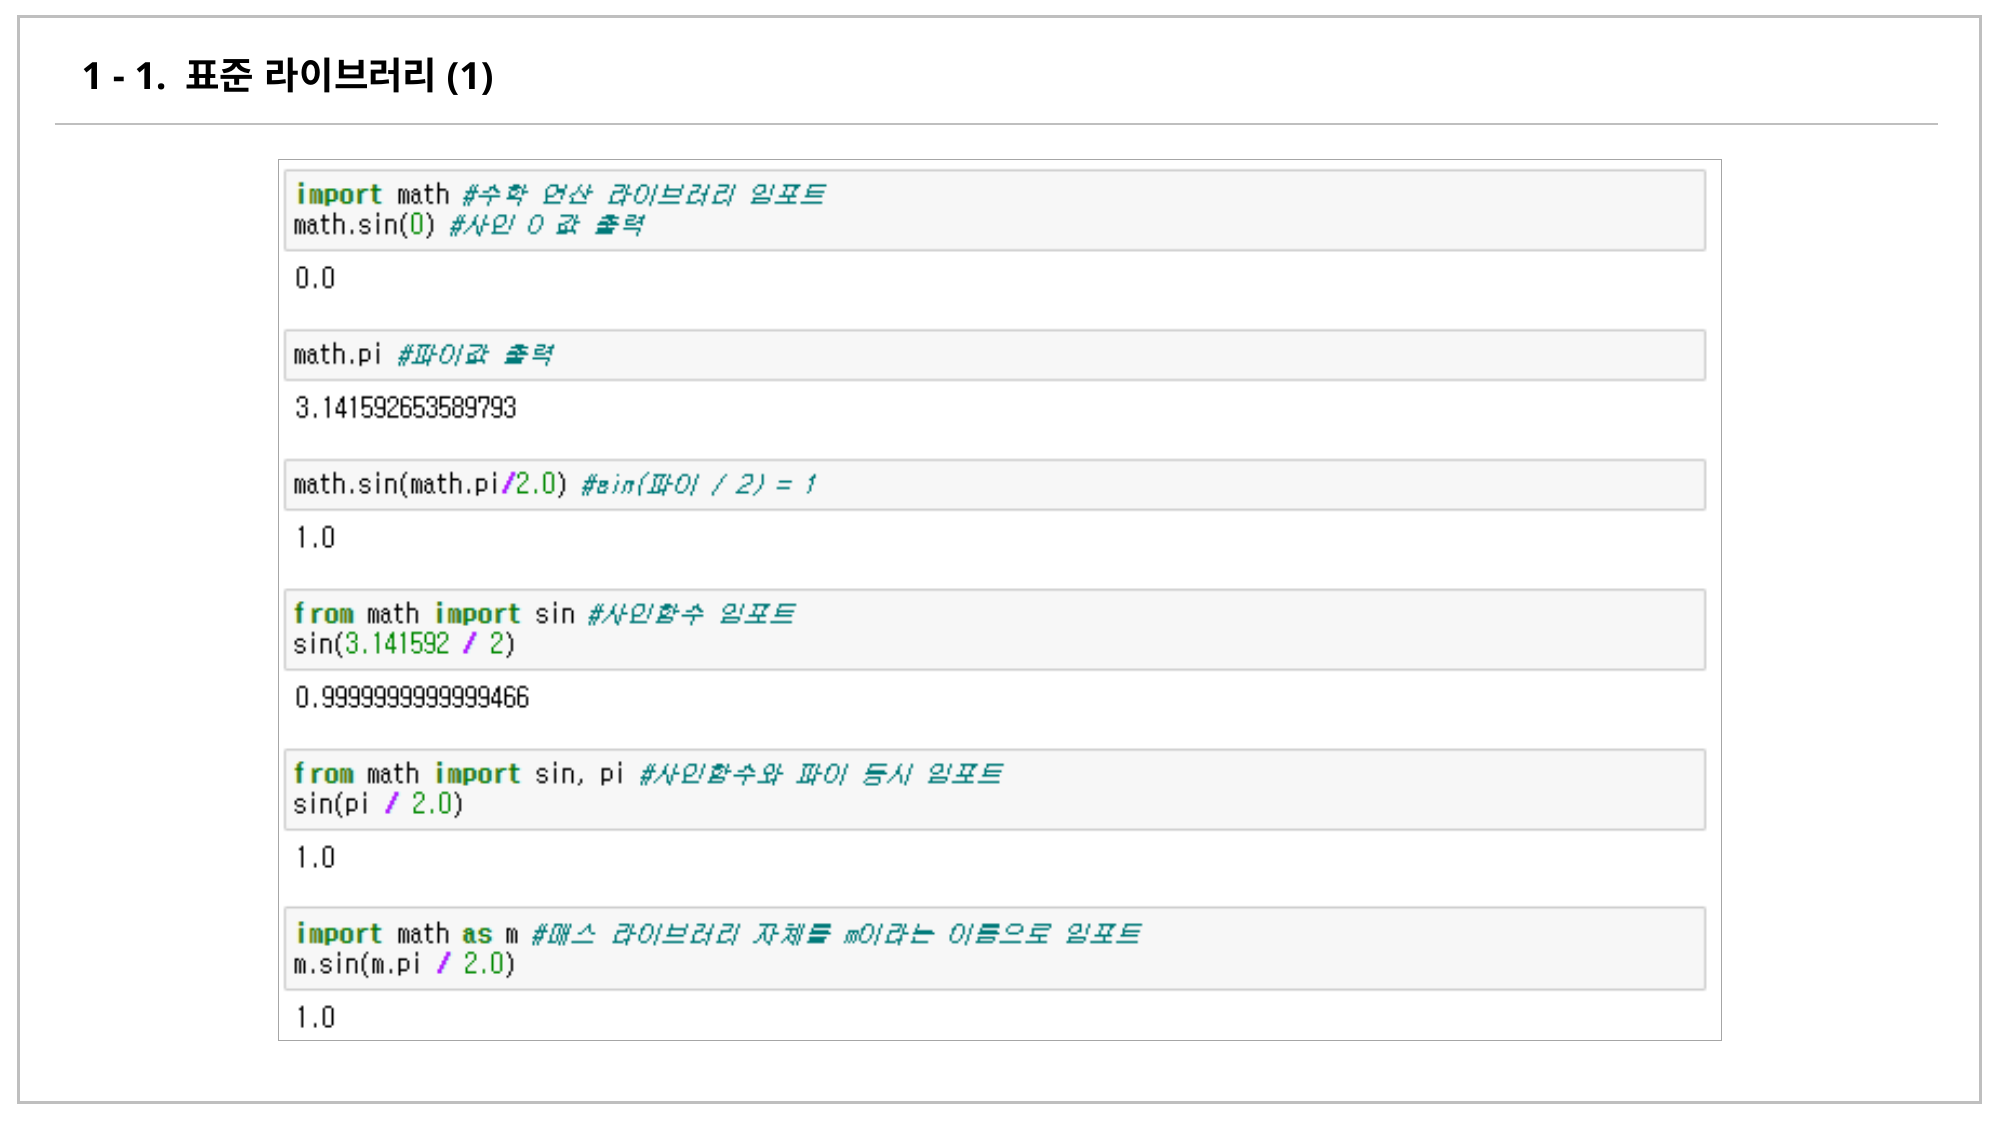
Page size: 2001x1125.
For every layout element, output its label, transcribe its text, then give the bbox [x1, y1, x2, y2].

picture [278, 159, 1722, 1041]
text_box 1 - 1. 표준 라이브러리(1) [66, 44, 509, 104]
